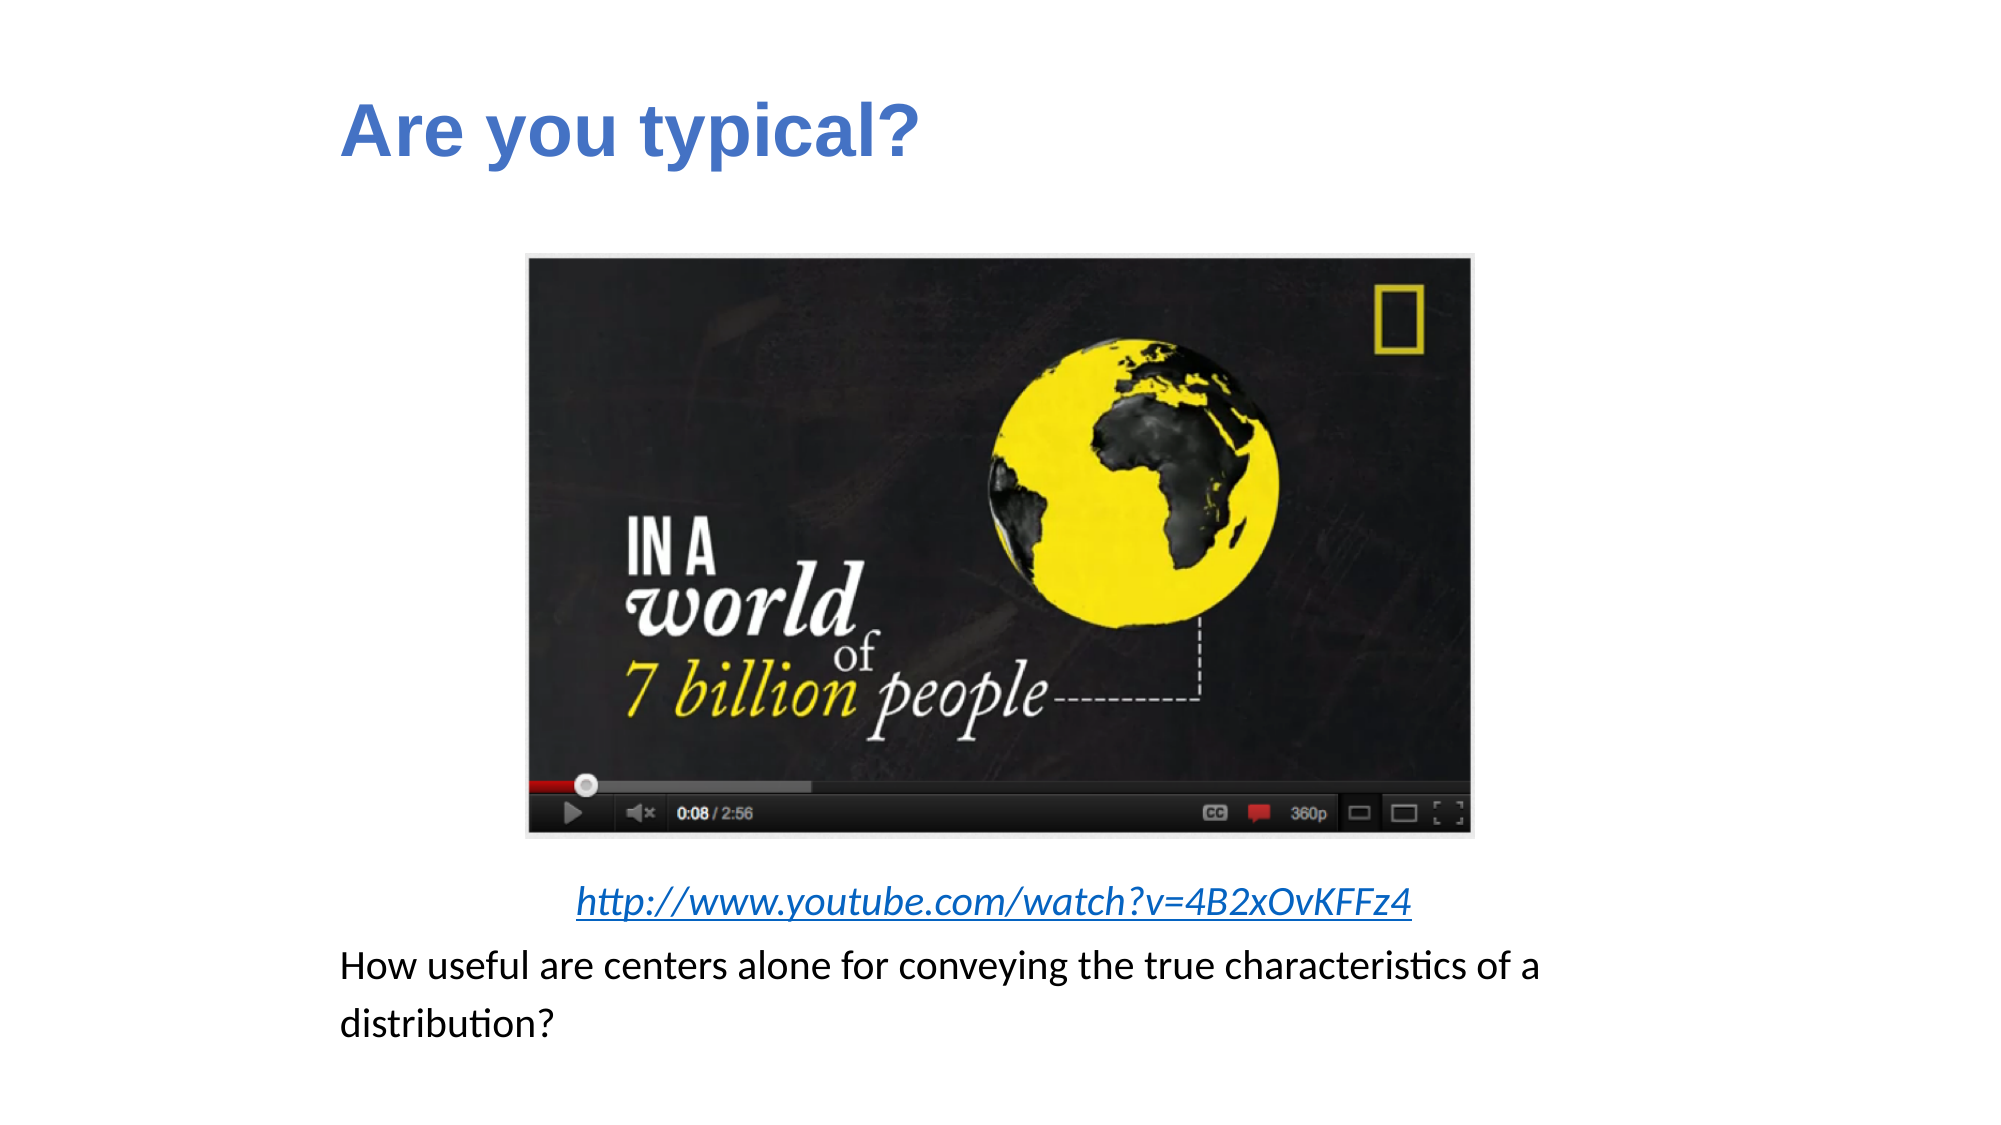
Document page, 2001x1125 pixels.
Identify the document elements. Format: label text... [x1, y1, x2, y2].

list How useful are centers alone for conveying the true characteristics of a distribution? [324, 916, 1649, 1070]
picture [525, 253, 1475, 839]
title Are you typical? [324, 0, 1675, 188]
list http://www.youtube.com/watch?v=4B2xOvKFFz4 [324, 188, 1663, 916]
